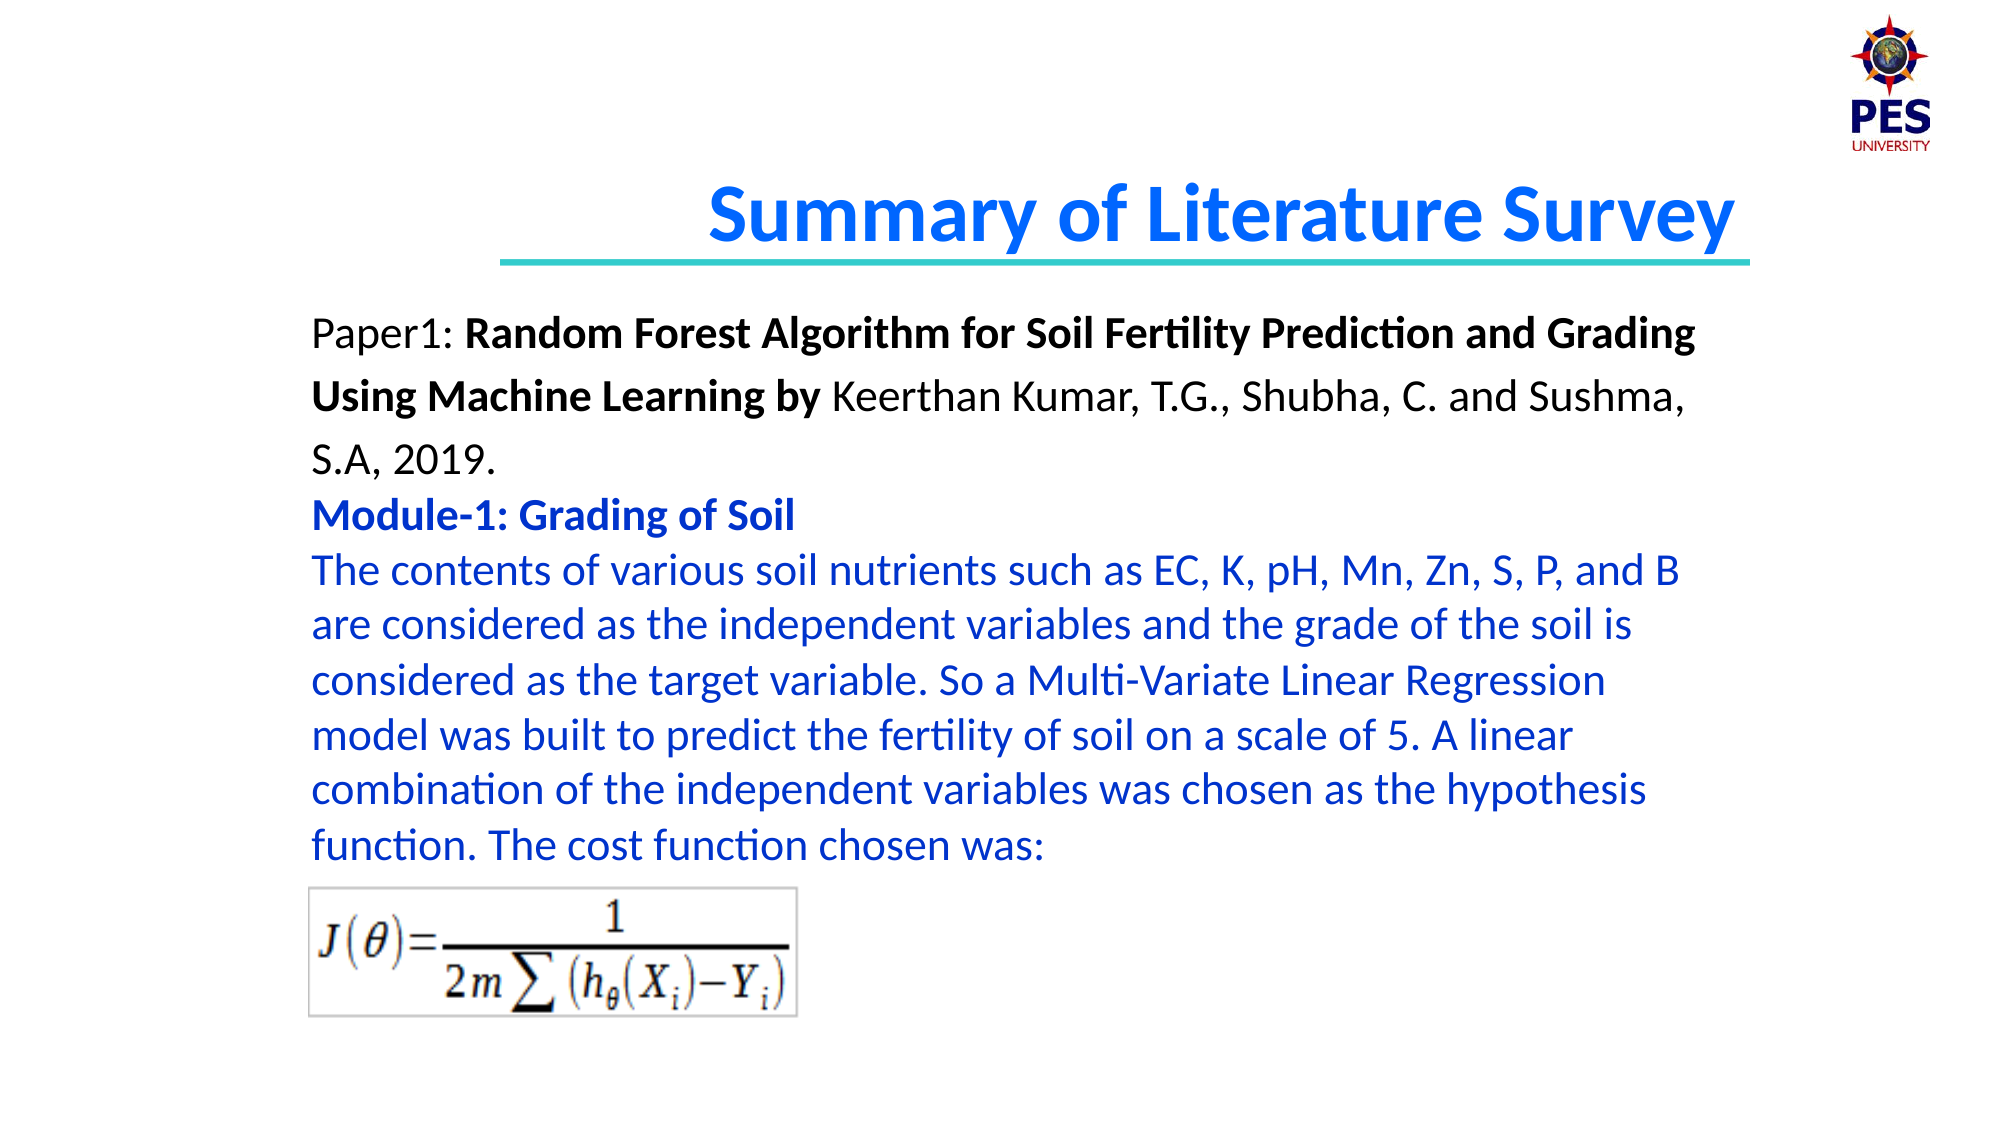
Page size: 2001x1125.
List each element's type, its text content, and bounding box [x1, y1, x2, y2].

text_box Summary of Literature Survey [587, 150, 1753, 227]
picture [308, 885, 805, 1023]
picture [1850, 13, 1930, 152]
text_box [500, 259, 1750, 266]
text_box Paper1: Random Forest Algorithm for Soil Fertility Prediction and Grading Using Machine Learning by Keerthan Kumar, T.G., Shubha, C. and Sushma, S.A, 2019. Module-1: Grading of Soil The contents of various soil nutrients such as EC, K, pH, Mn, Zn, S, P, and B are considered as the independent variables and the grade of the soil is considered as the target variable. So a Multi-Variate Linear Regression model was built to predict the fertility of soil on a scale of 5. A linear combination of the independent variables was chosen as the hypothesis function. The cost function chosen was: [296, 279, 1750, 1053]
